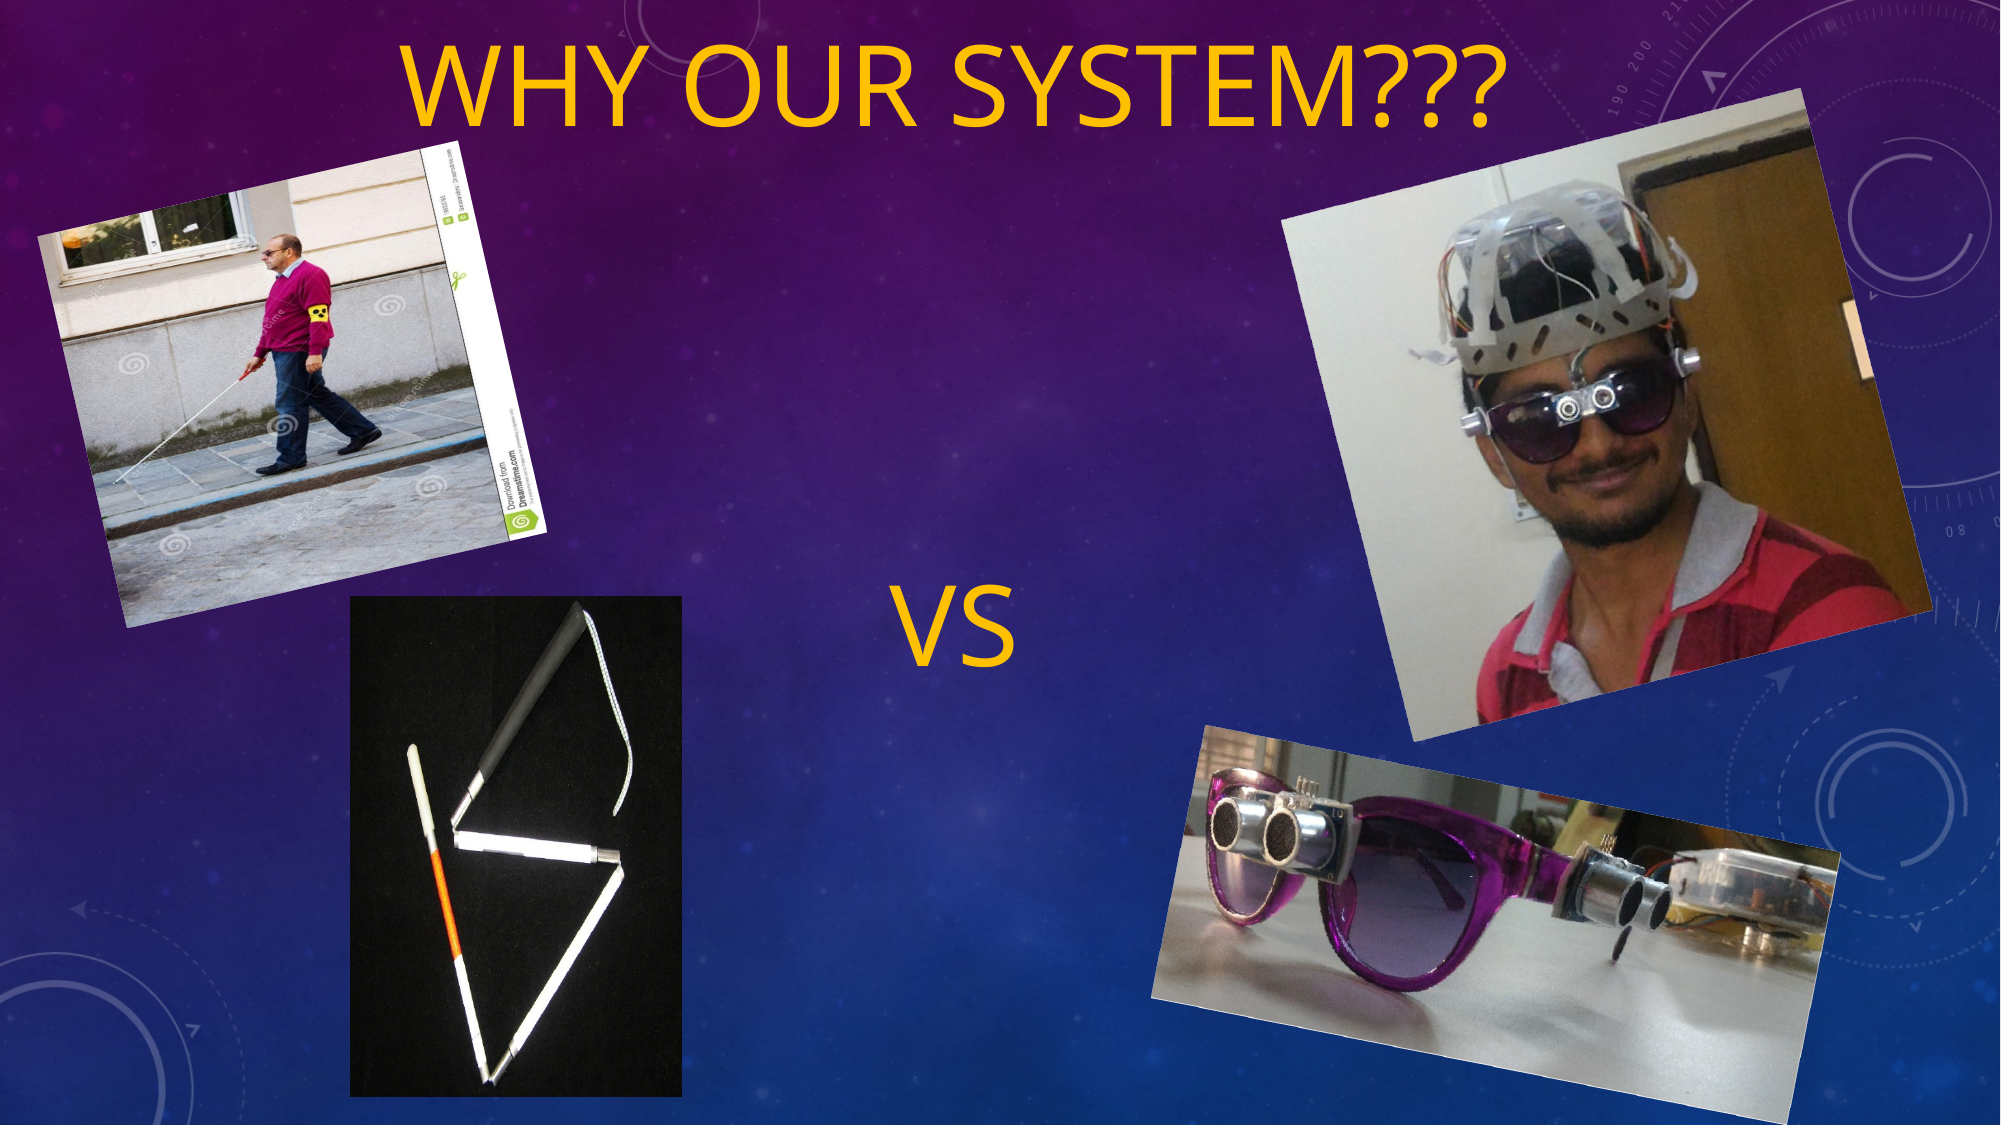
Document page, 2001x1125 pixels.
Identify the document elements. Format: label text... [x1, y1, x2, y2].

picture [0, 0, 2001, 1125]
title Why our system??? VS [123, 0, 1786, 832]
